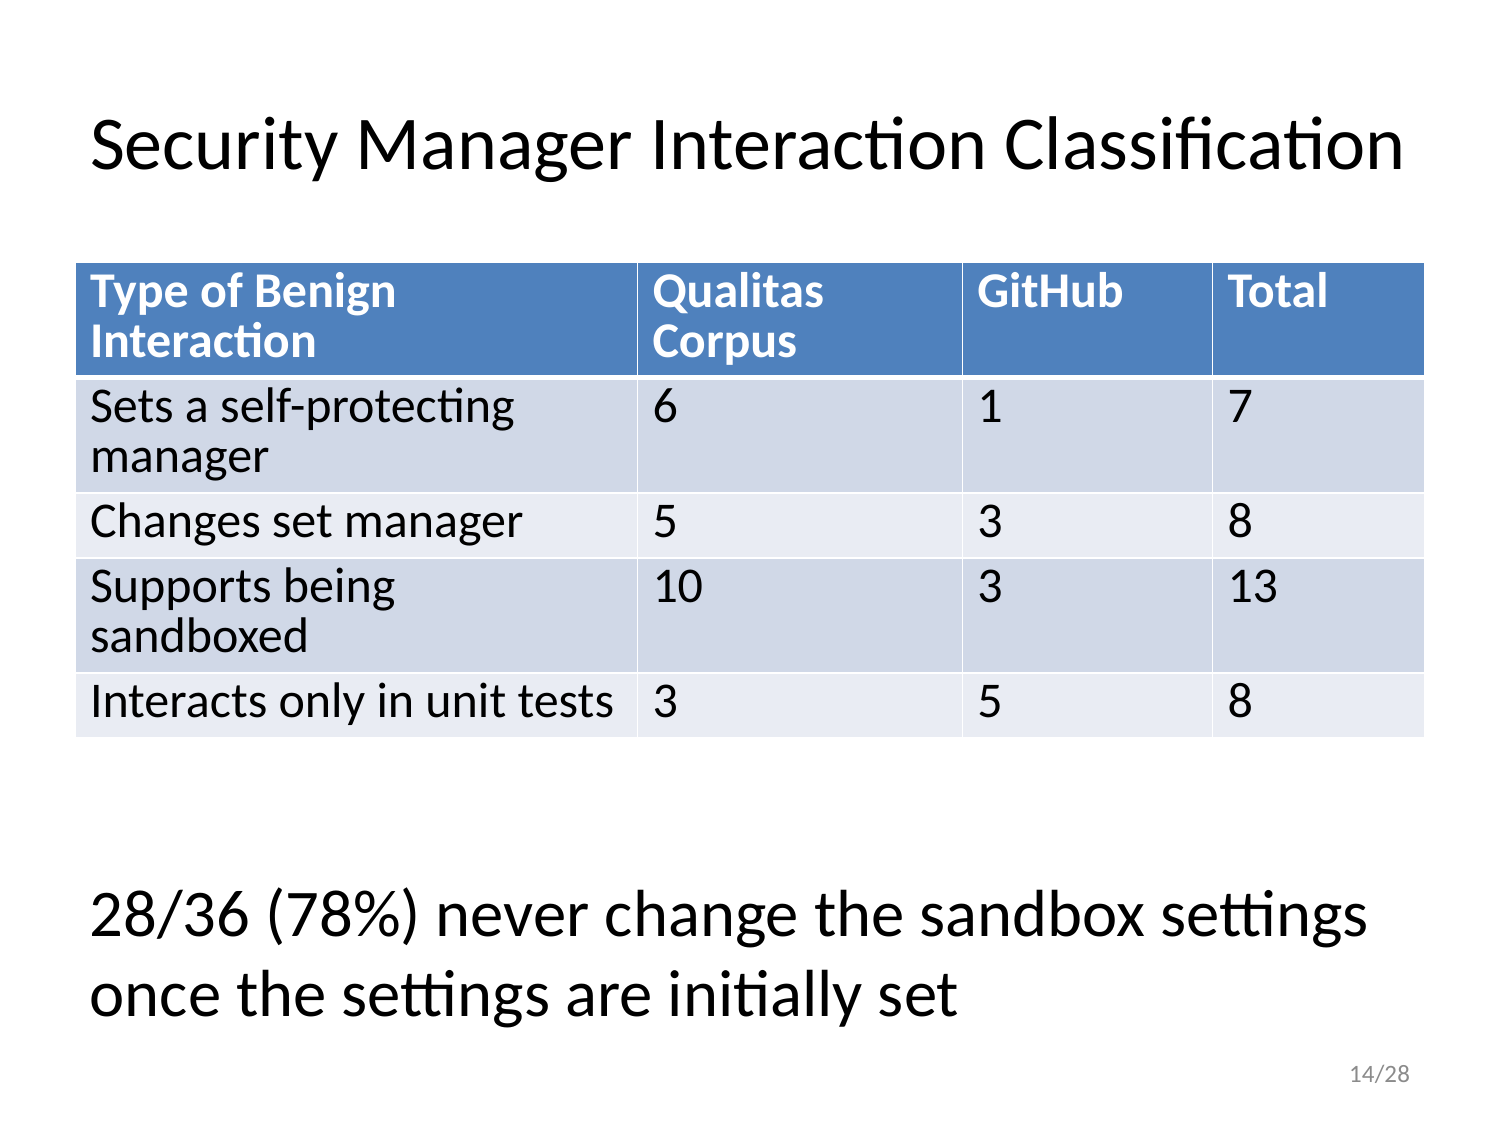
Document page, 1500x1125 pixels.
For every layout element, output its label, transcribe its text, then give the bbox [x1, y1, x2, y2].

table_cell 5 [638, 494, 962, 557]
table_cell 3 [638, 674, 962, 737]
table_cell 1 [963, 380, 1212, 492]
table_header Qualitas Corpus [638, 263, 962, 375]
table_header Type of Benign Interaction [76, 263, 637, 375]
table_cell 6 [638, 380, 962, 492]
table_cell Changes set manager [76, 494, 637, 557]
table_cell 8 [1213, 494, 1424, 557]
text_box 28/36 (78%) never change the sandbox settings once the settings are initially set [74, 862, 1438, 1038]
table_cell Sets a self-protecting manager [76, 380, 637, 492]
table_cell 7 [1213, 380, 1424, 492]
table_cell 13 [1213, 559, 1424, 672]
table_cell 3 [963, 559, 1212, 672]
table_cell 10 [638, 559, 962, 672]
table_cell Interacts only in unit tests [76, 674, 637, 737]
table_header Total [1213, 263, 1424, 375]
title Security Manager Interaction Classification [75, 45, 1425, 233]
table_cell Supports being sandboxed [76, 559, 637, 672]
table_cell 3 [963, 494, 1212, 557]
table_cell 8 [1213, 674, 1424, 737]
table_cell 5 [963, 674, 1212, 737]
table_header GitHub [963, 263, 1212, 375]
slide_number 14/28 [1074, 1042, 1425, 1103]
